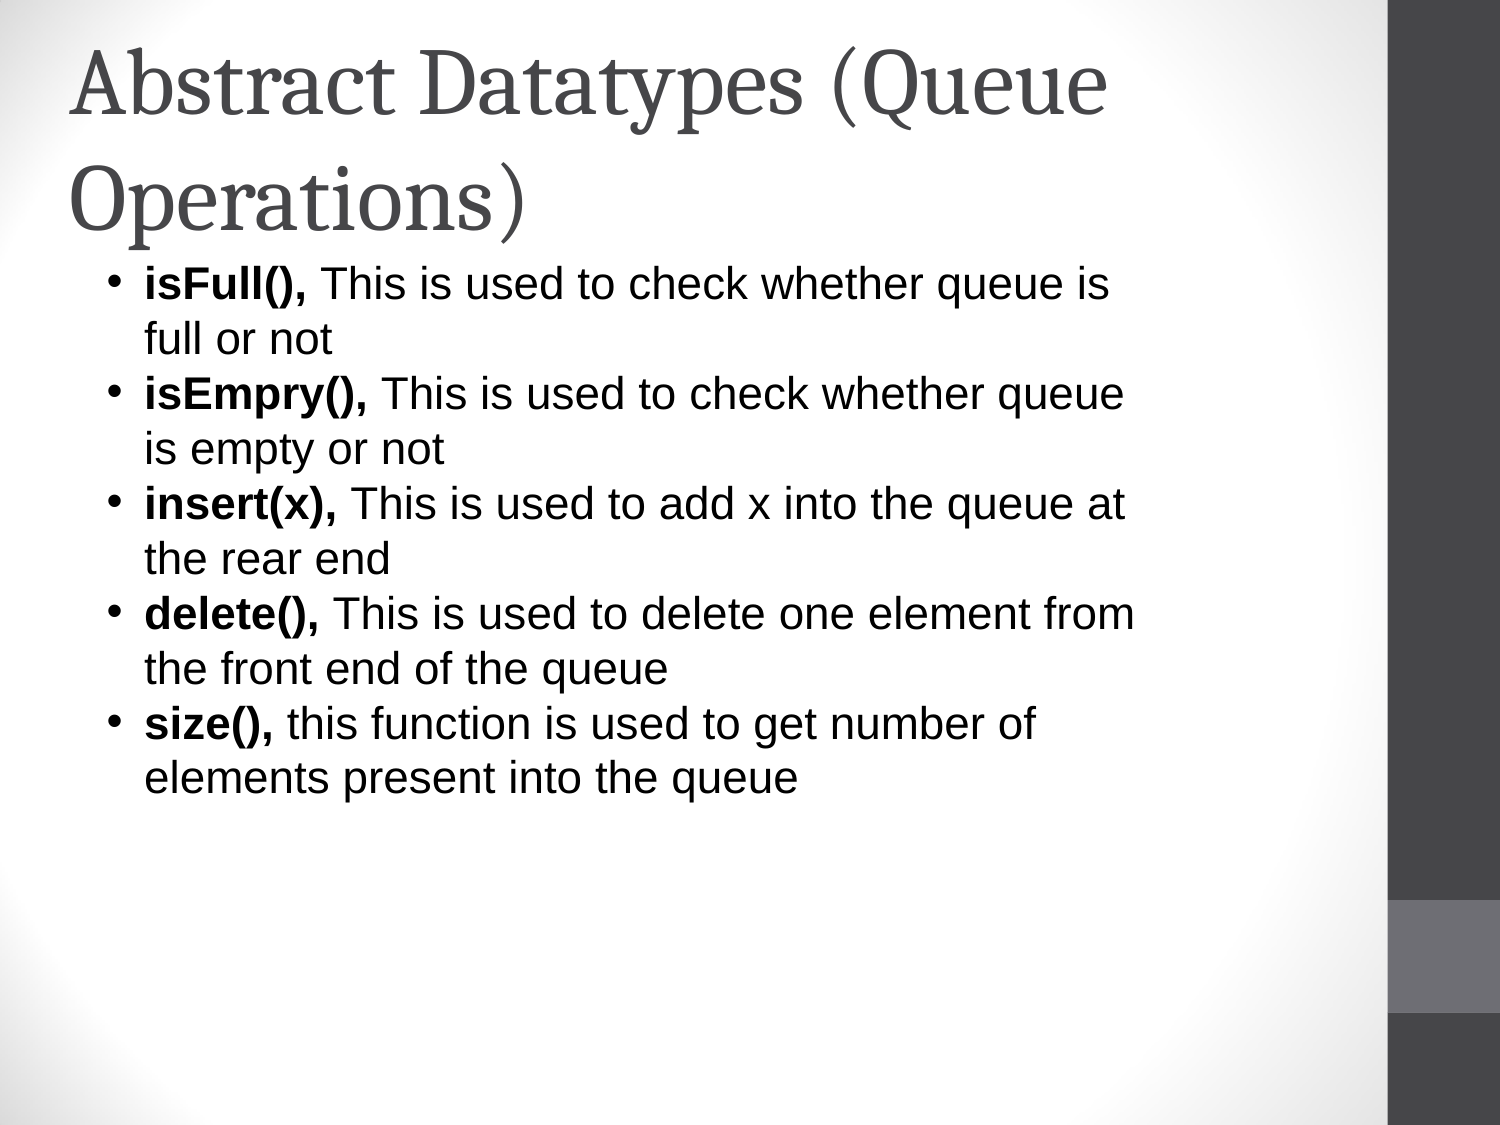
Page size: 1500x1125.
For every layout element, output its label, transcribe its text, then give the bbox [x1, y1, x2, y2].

title Abstract Datatypes (Queue Operations) [69, 19, 1413, 254]
list isFull(), This is used to check whether queue is full or not isEmpry(), This is used to check whether queue is empty or not insert(x), This is used to add x into the queue at the rear end delete(), This is used to delete one element from the front end of the queue size(), this function is used to get number of elements present into the queue [69, 253, 1170, 828]
picture [0, 0, 1387, 1125]
